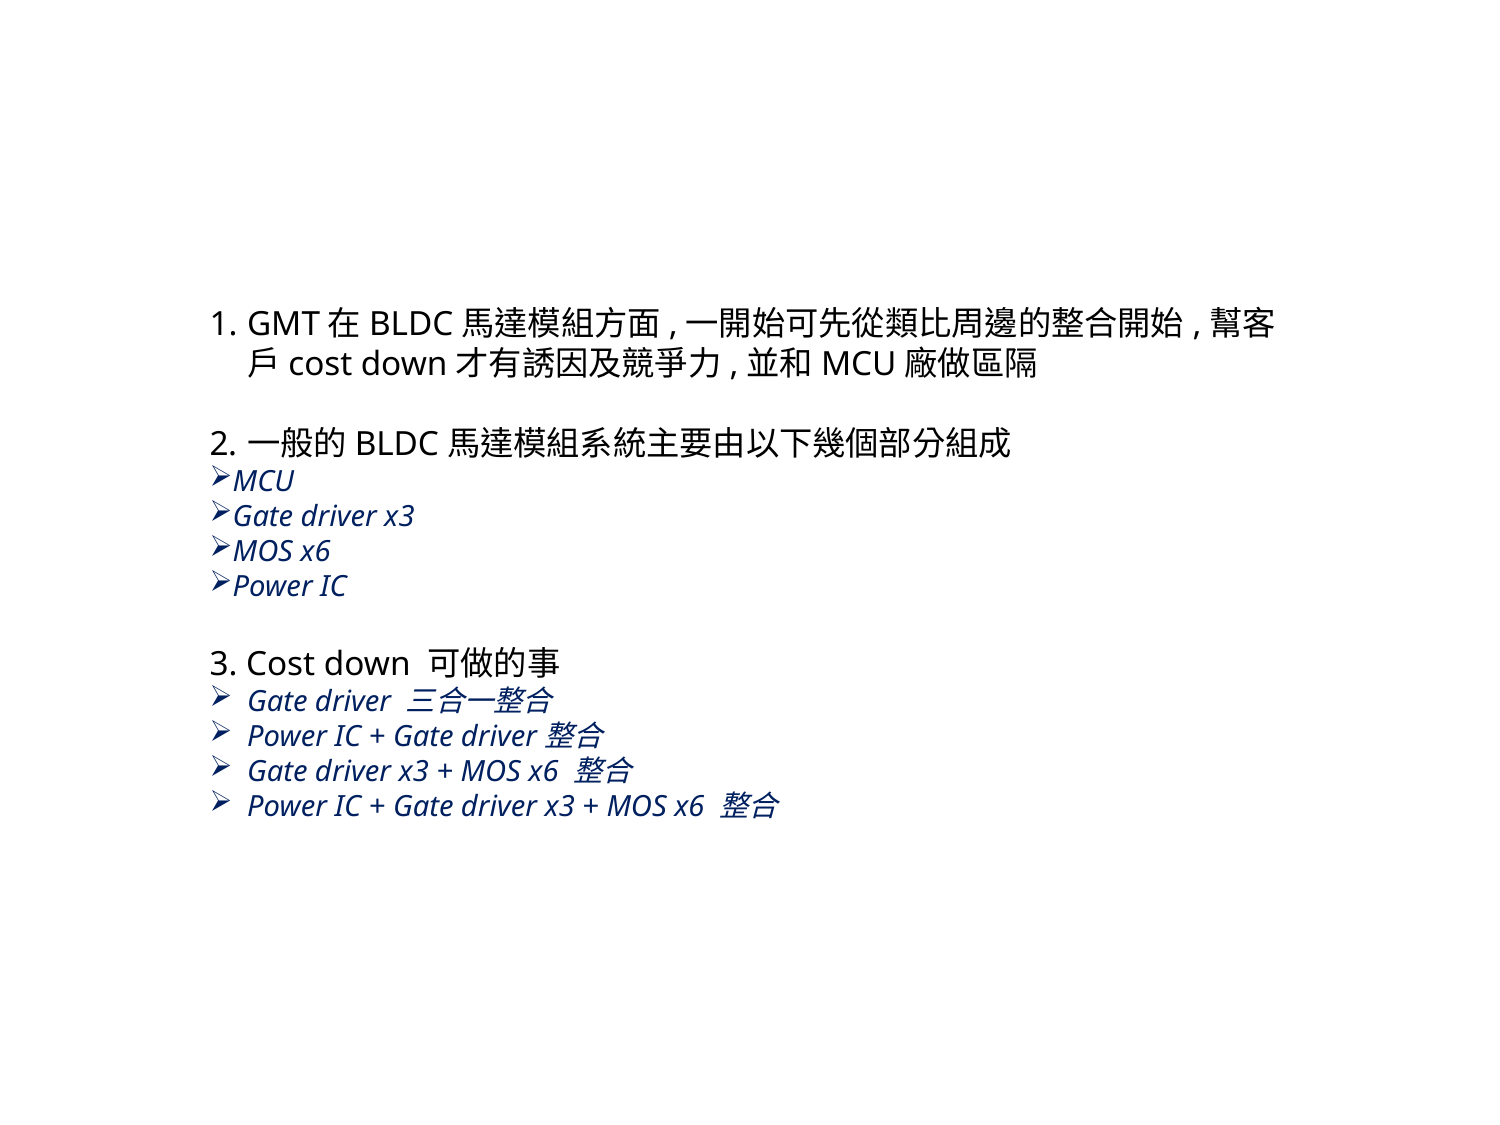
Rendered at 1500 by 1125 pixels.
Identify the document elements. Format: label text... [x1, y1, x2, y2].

text_box GMT在BLDC馬達模組方面,一開始可先從類比周邊的整合開始,幫客戶cost down才有誘因及競爭力,並和MCU廠做區隔 一般的BLDC馬達模組系統主要由以下幾個部分組成 MCU Gate driver x3 MOS x6 Power IC 3. Cost down 可做的事 Gate driver 三合一整合 Power IC + Gate driver整合 Gate driver x3 + MOS x6 整合 Power IC + Gate driver x3 + MOS x6 整合 [194, 255, 1294, 949]
